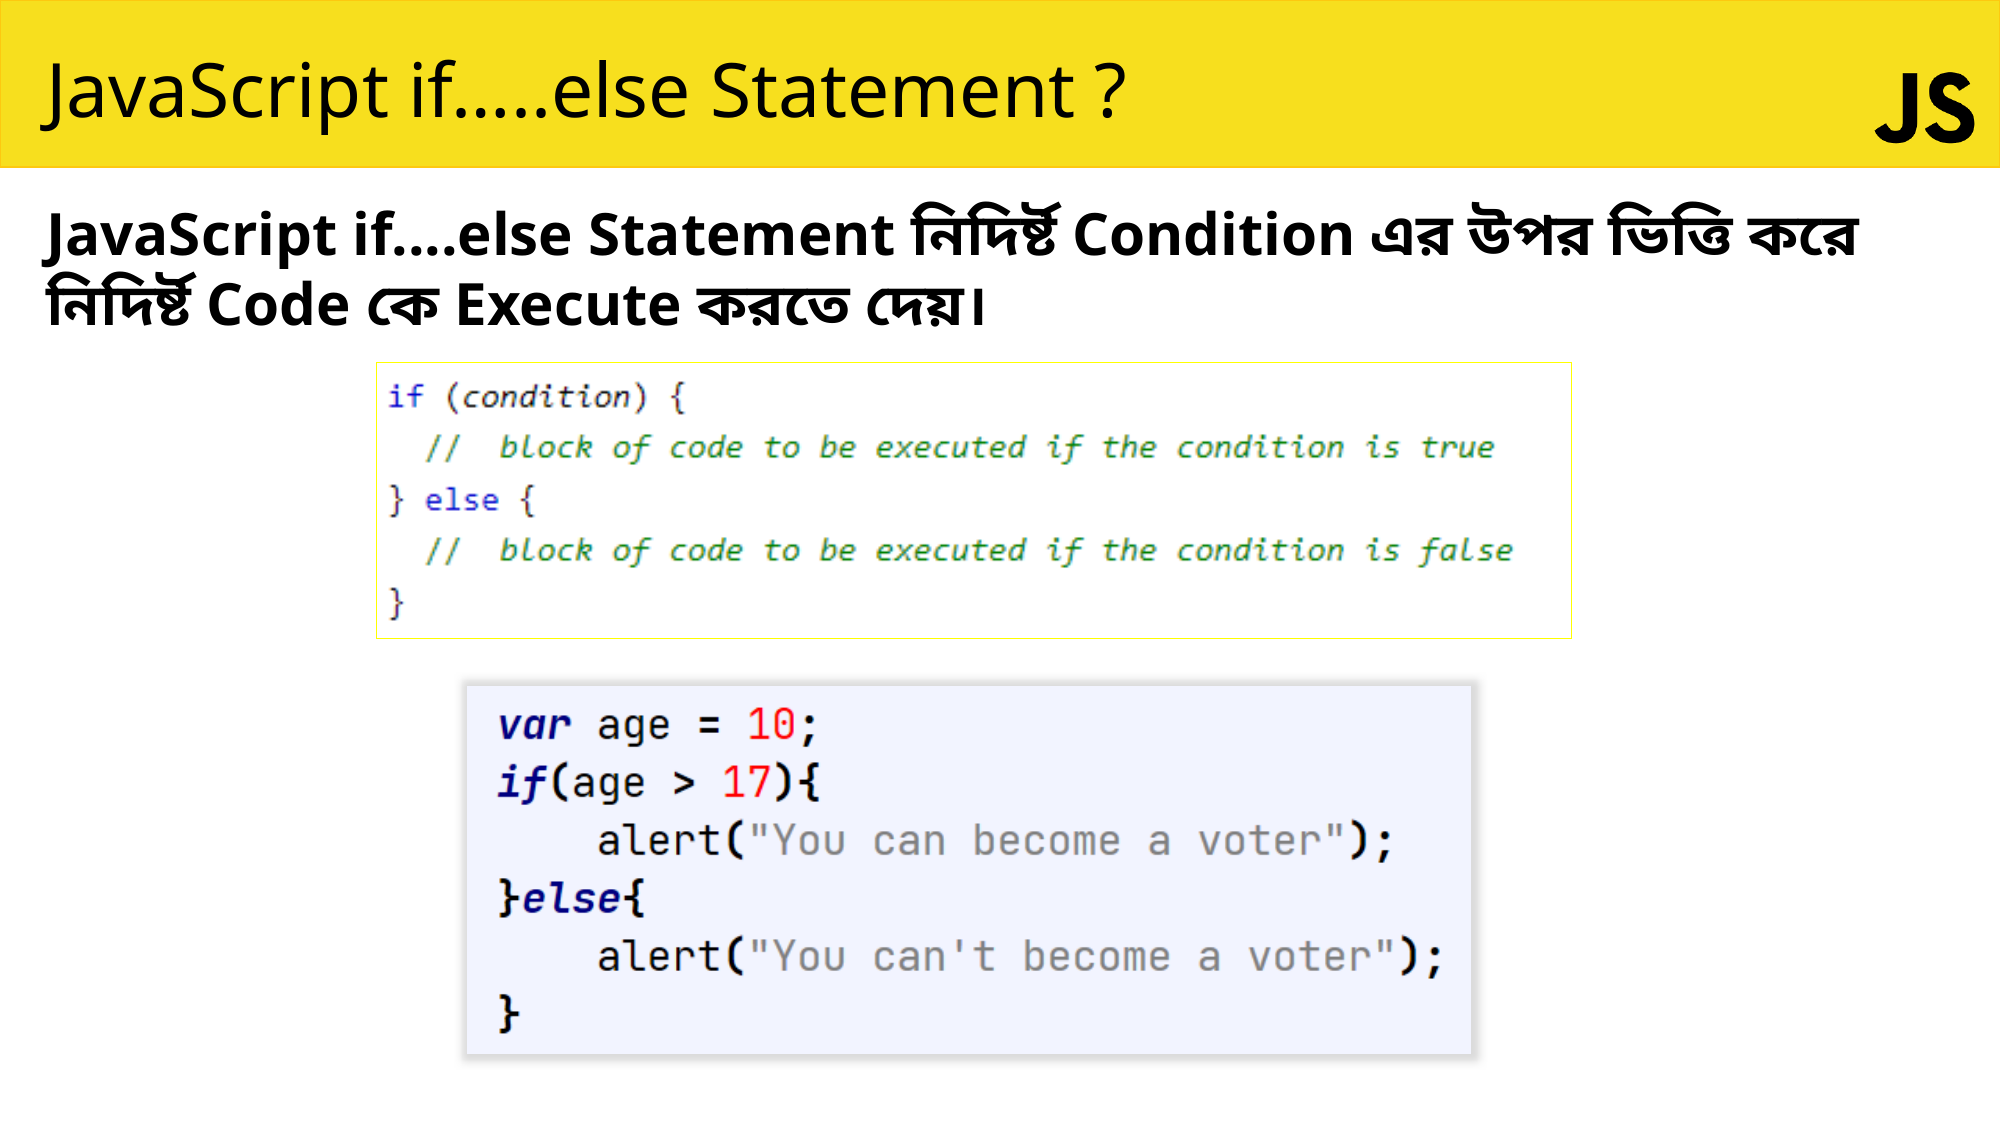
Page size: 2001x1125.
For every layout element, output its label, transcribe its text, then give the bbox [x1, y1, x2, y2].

text_box JavaScript if....else Statement নিদির্ষ্ট Condition এর উপর ভিত্তি করে নিদির্ষ্ট Code কে Execute করতে দেয়। [31, 189, 1908, 345]
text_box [0, 0, 2000, 167]
picture [467, 686, 1471, 1054]
picture [376, 362, 1572, 639]
